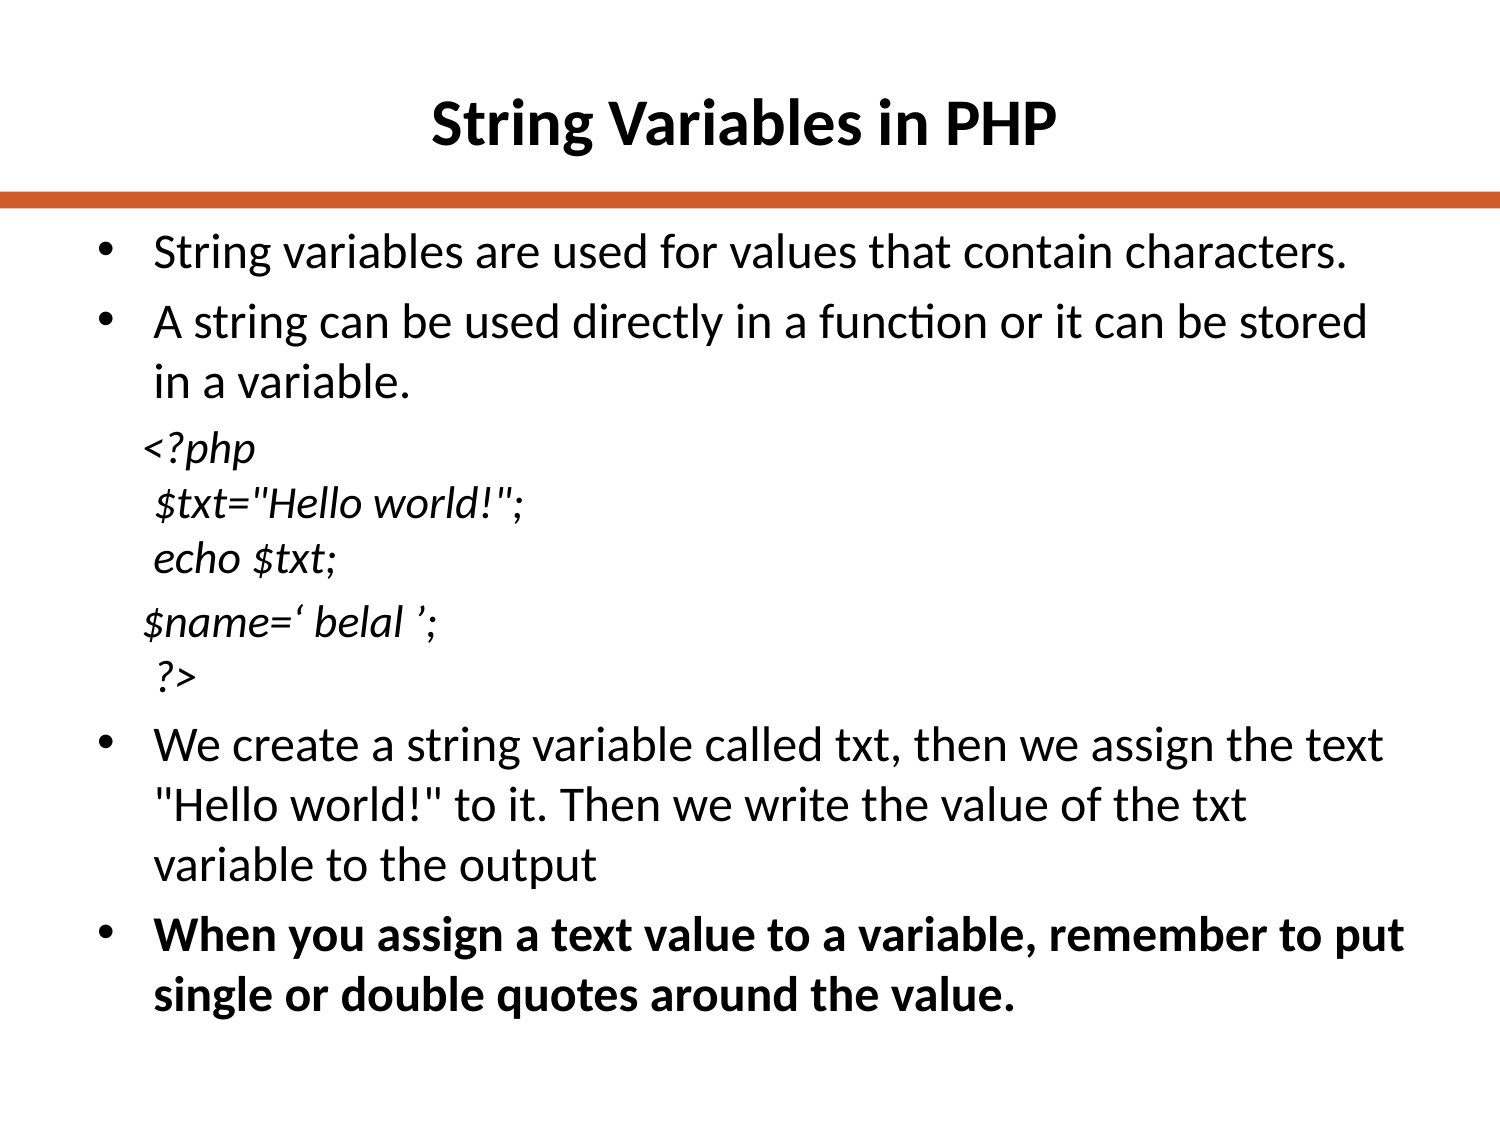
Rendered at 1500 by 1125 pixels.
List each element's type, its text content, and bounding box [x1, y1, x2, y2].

title String Variables in PHP [70, 50, 1421, 188]
list String variables are used for values that contain characters. A string can be used directly in a function or it can be stored in a variable. <?php $txt="Hello world!"; echo $txt; $name=‘ belal ’; ?> We create a string variable called txt, then we assign the text "Hello world!" to it. Then we write the value of the txt variable to the output When you assign a text value to a variable, remember to put single or double quotes around the value. [82, 210, 1432, 1074]
